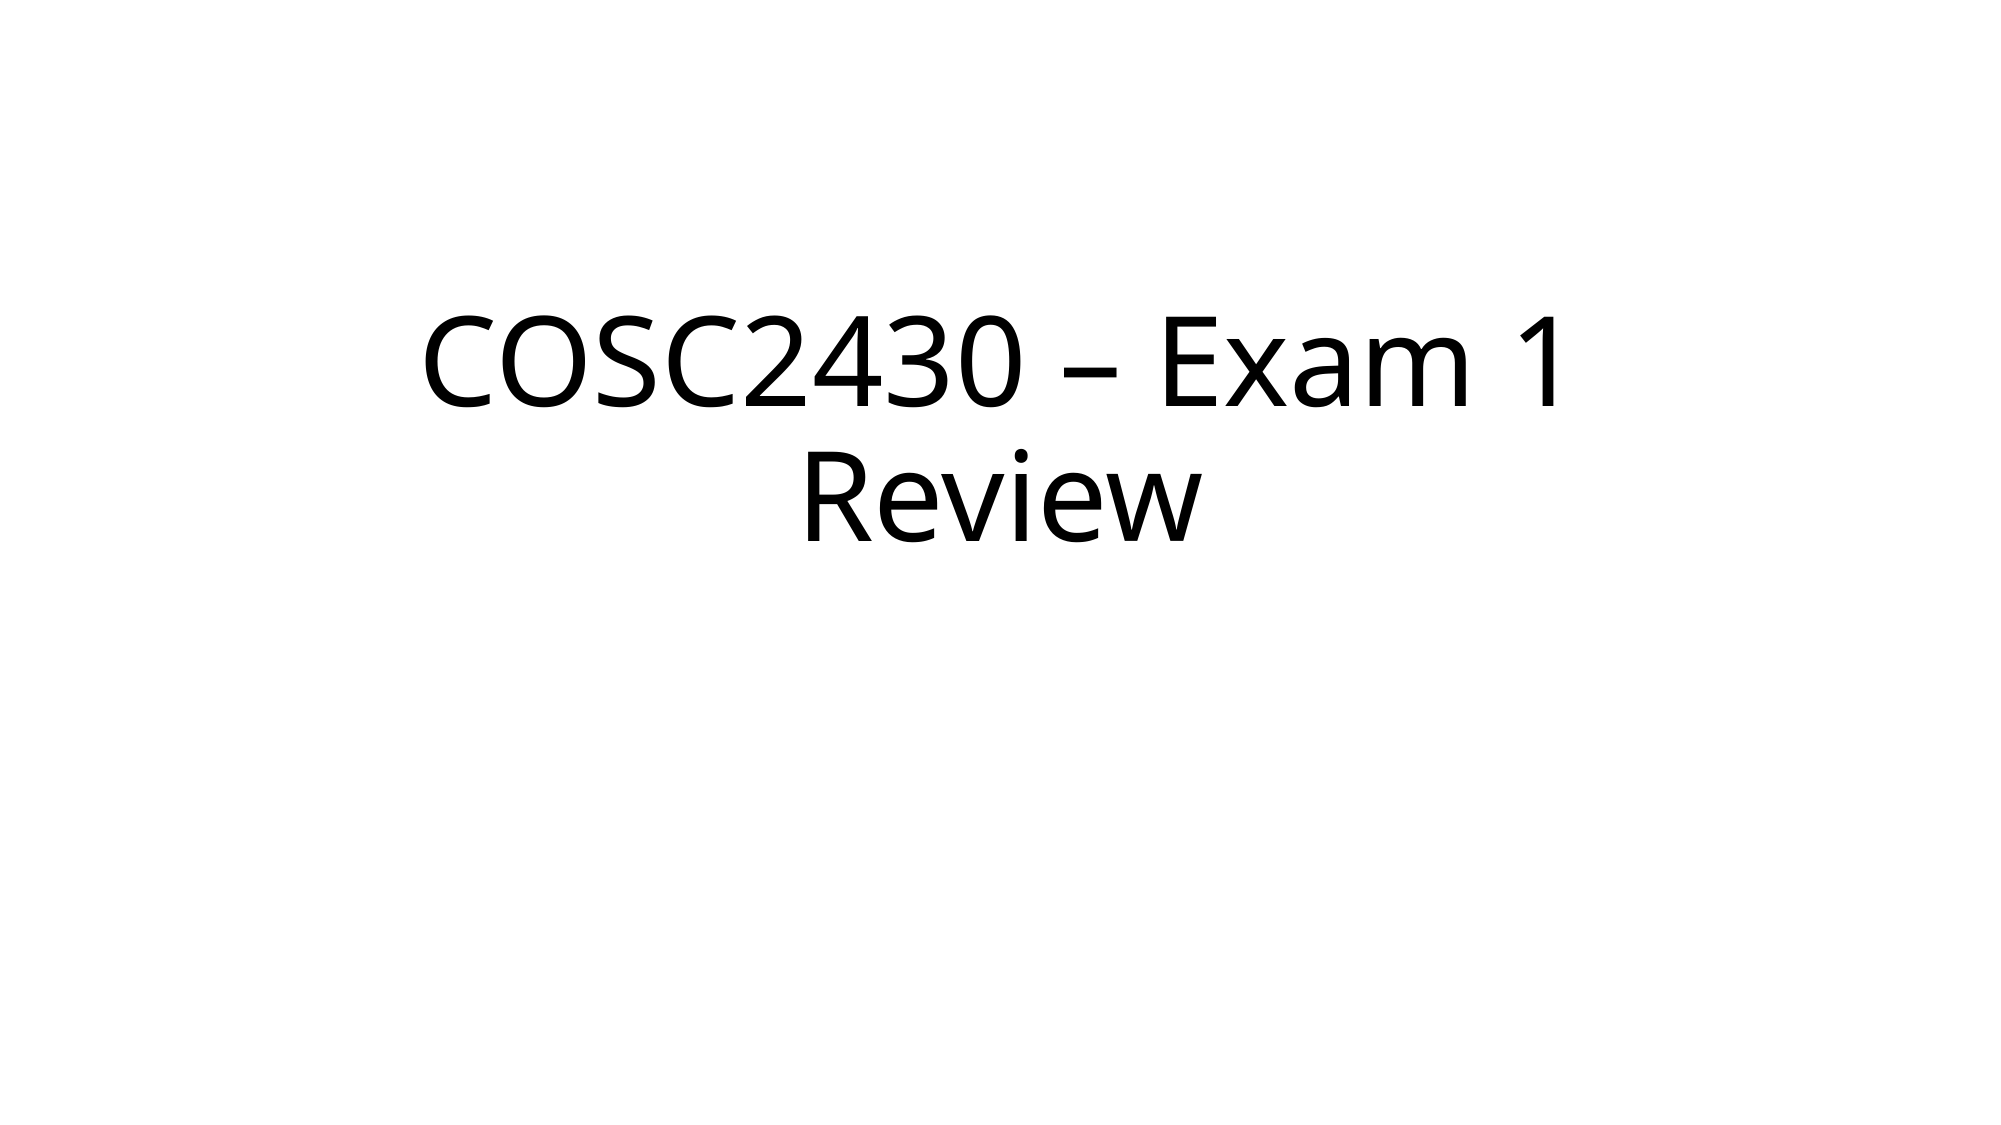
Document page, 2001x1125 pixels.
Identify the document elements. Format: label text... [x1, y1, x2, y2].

title COSC2430 – Exam 1 Review [249, 184, 1750, 576]
